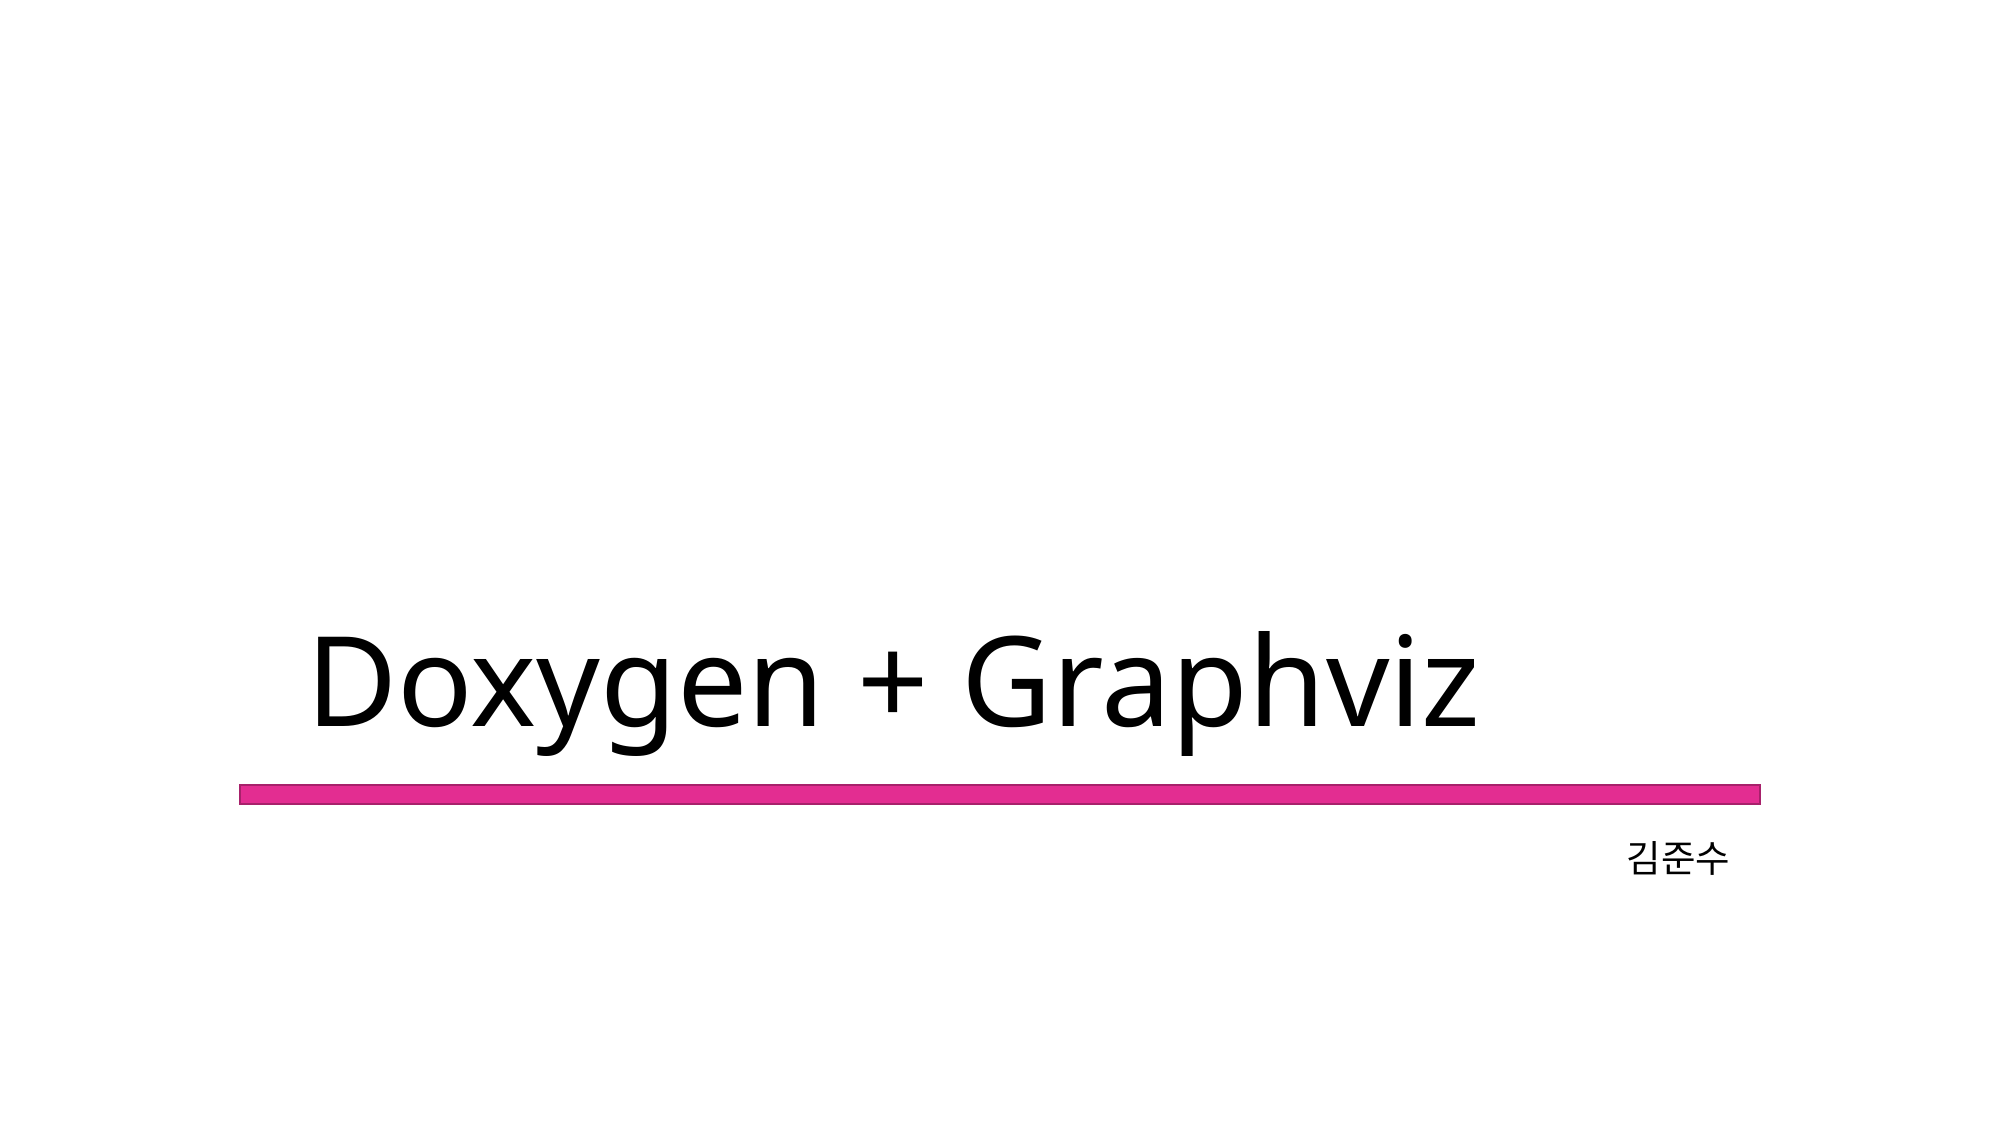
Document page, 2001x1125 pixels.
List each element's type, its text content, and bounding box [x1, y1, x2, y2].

text_box Doxygen + Graphviz [291, 594, 1496, 759]
text_box [239, 784, 1761, 805]
text_box 김준수 [1611, 828, 1746, 888]
